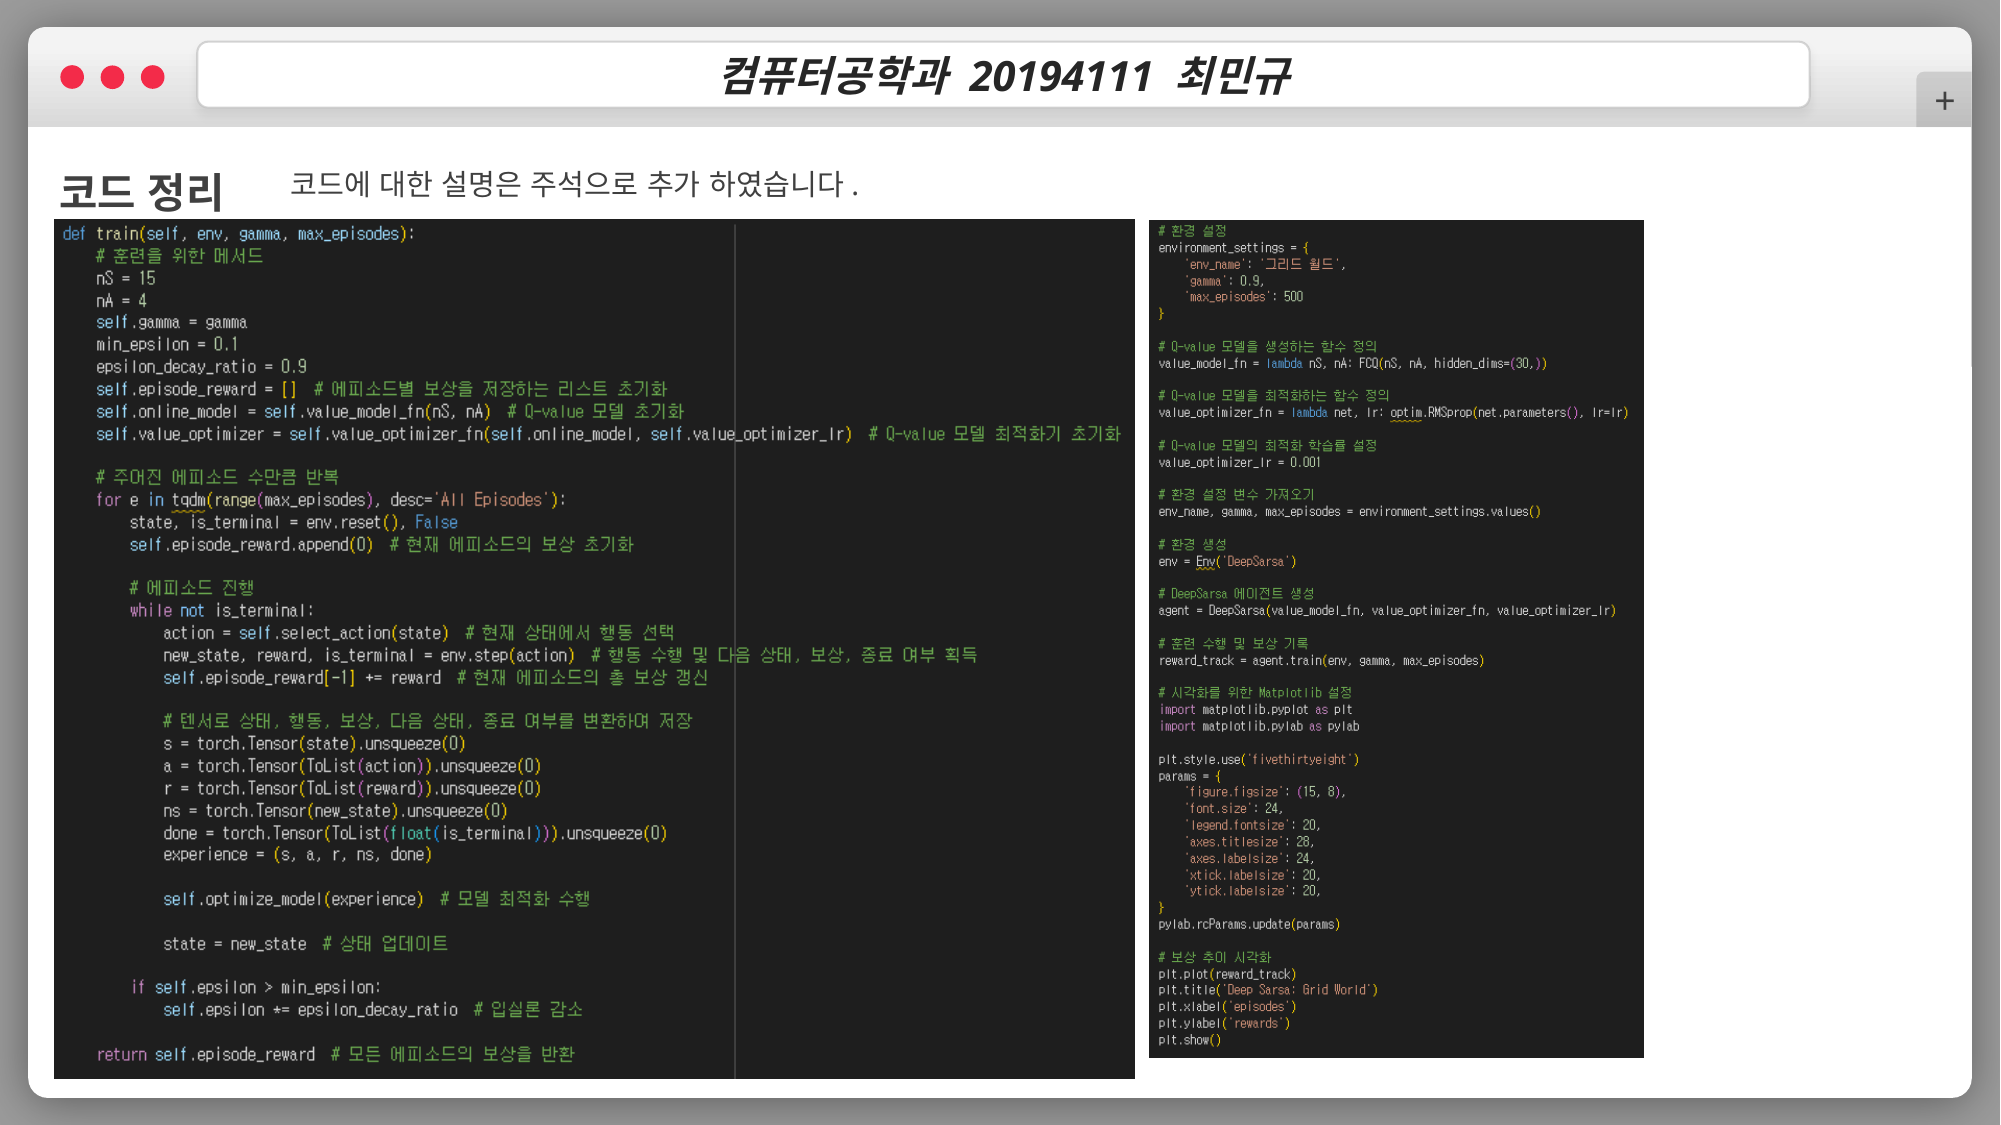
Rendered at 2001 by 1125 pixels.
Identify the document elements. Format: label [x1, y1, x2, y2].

text_box [28, 27, 1972, 1098]
picture [1149, 220, 1644, 1058]
picture [54, 219, 1135, 1079]
